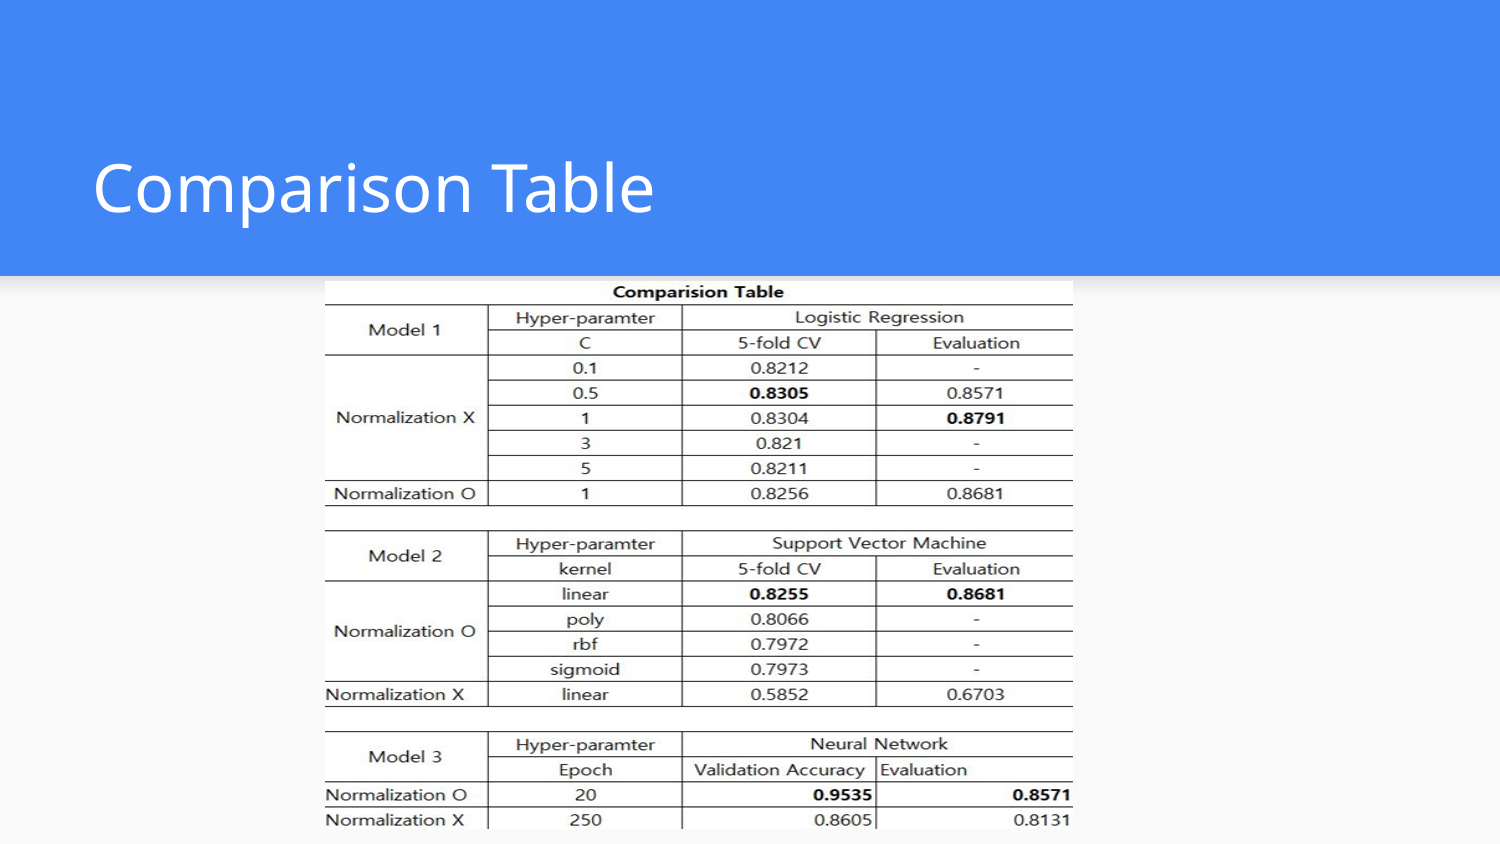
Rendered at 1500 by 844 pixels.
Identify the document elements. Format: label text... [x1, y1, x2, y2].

title Comparison Table [77, 121, 1427, 248]
picture [325, 281, 1073, 829]
